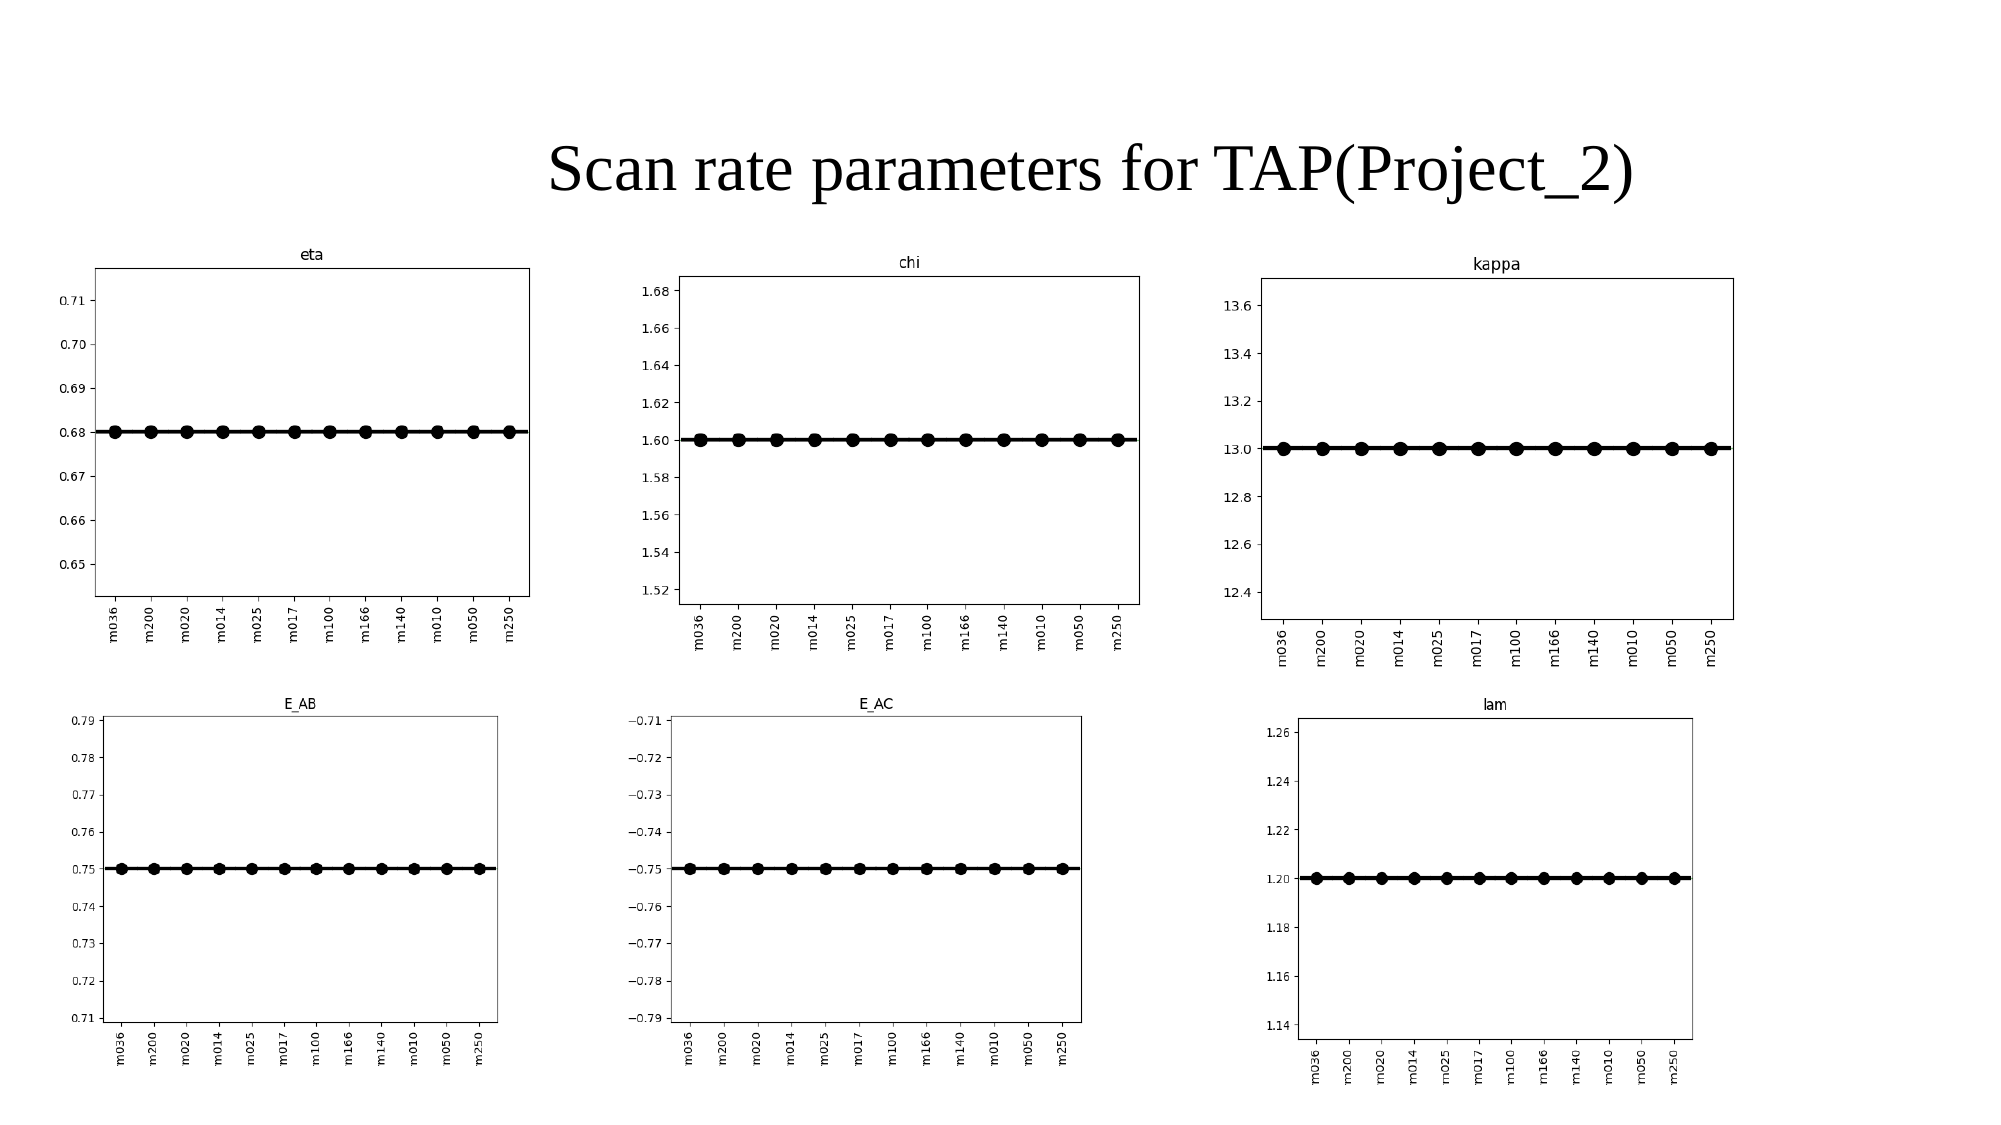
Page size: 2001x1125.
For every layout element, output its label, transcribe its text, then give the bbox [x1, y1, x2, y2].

picture [604, 224, 1793, 1085]
picture [39, 667, 548, 1066]
title Scan rate parameters for TAP(Project_2) [137, 59, 1863, 278]
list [24, 215, 585, 643]
picture [604, 667, 1134, 1066]
